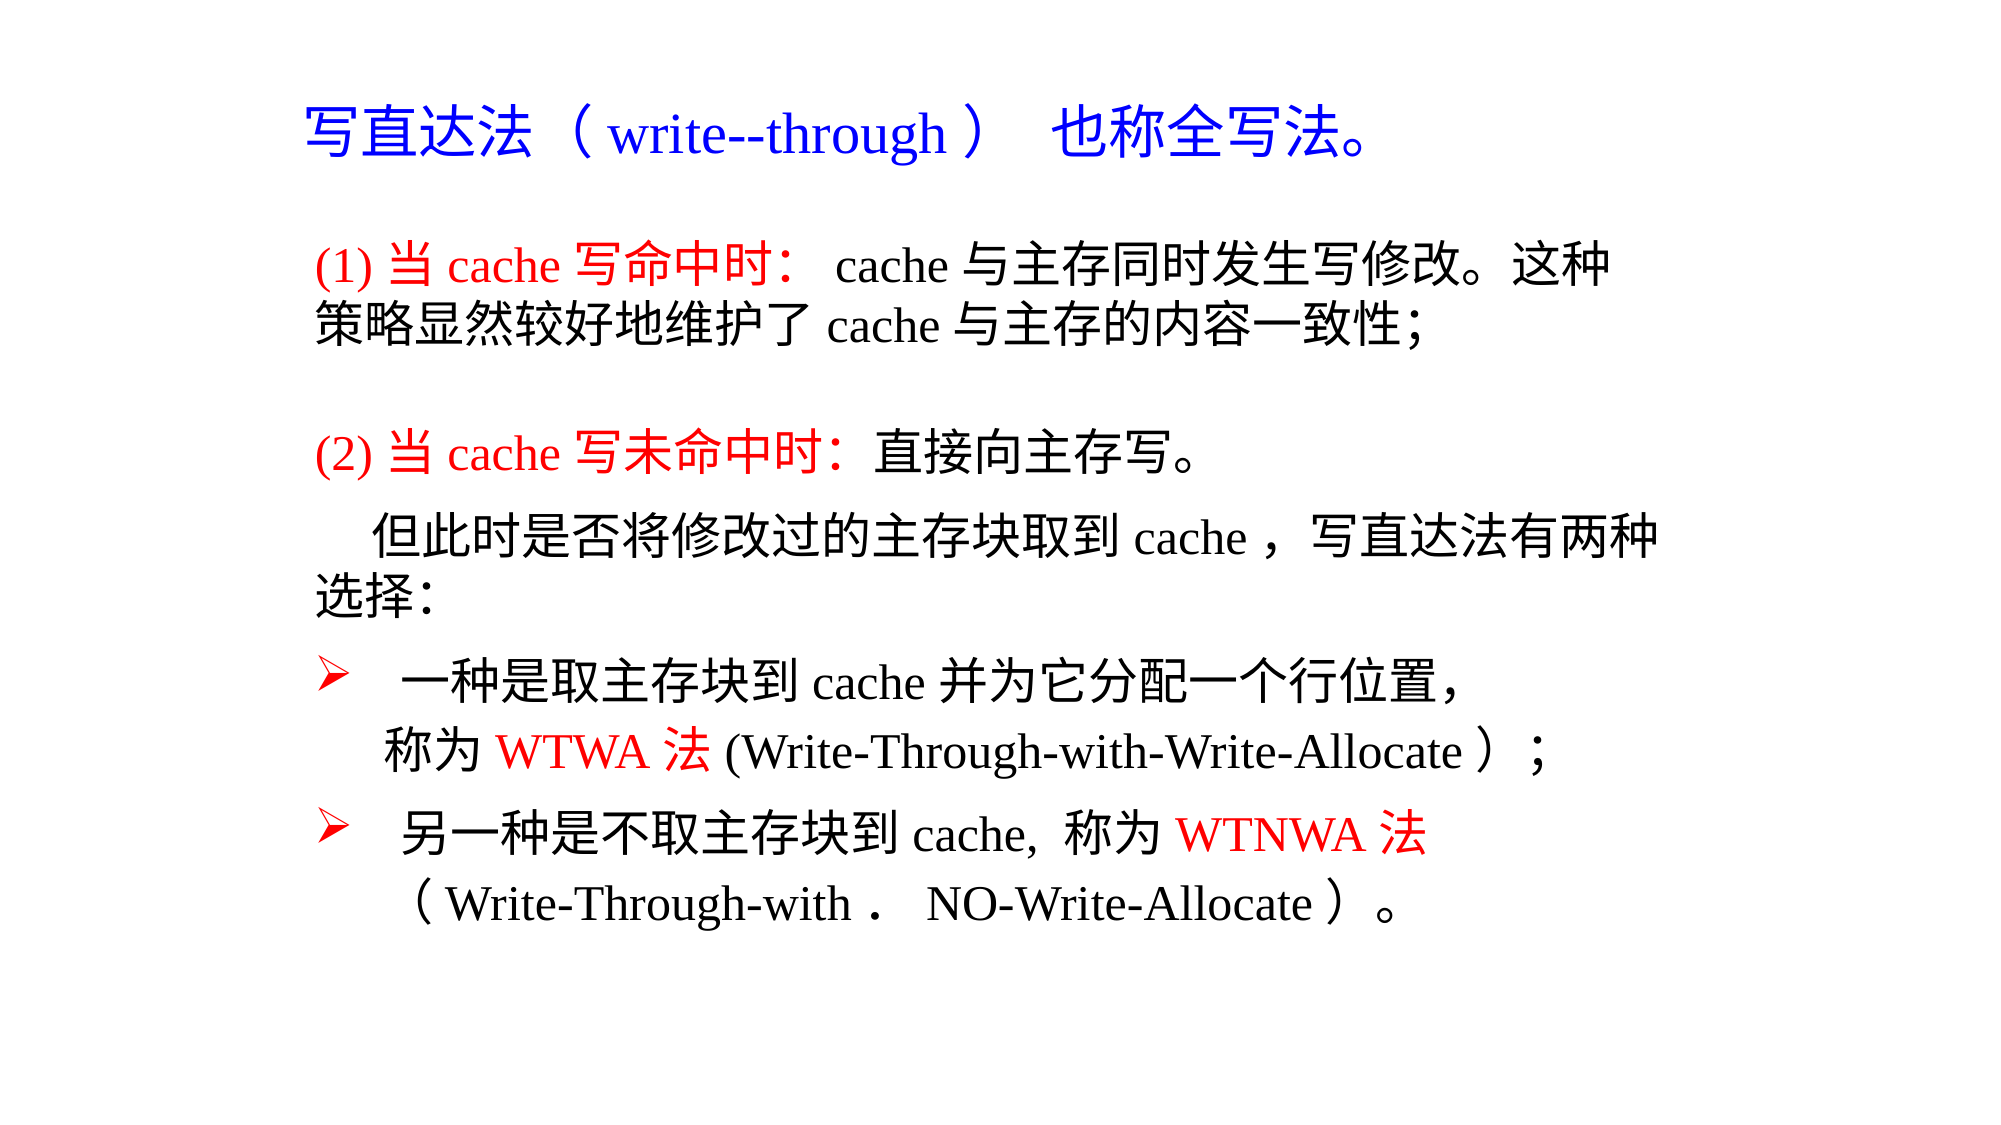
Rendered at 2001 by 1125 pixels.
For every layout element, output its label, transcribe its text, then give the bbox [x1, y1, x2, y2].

text_box (1)当cache写命中时：cache与主存同时发生写修改。这种策略显然较好地维护了cache与主存的内容一致性； [299, 224, 1663, 360]
text_box 写直达法（write--through） [287, 87, 1012, 173]
text_box 也称全写法。 [1012, 87, 1485, 173]
text_box (2)当cache写未命中时：直接向主存写。 但此时是否将修改过的主存块取到cache，写直达法有两种选择： 一种是取主存块到cache并为它分配一个行位置， 称为WTWA法(Write-Through-with-Write-Allocate）； 另一种是不取主存块到cache, 称为WTNWA法 （Write-Through-with．NO-Write-Allocate）。 [300, 412, 1707, 937]
